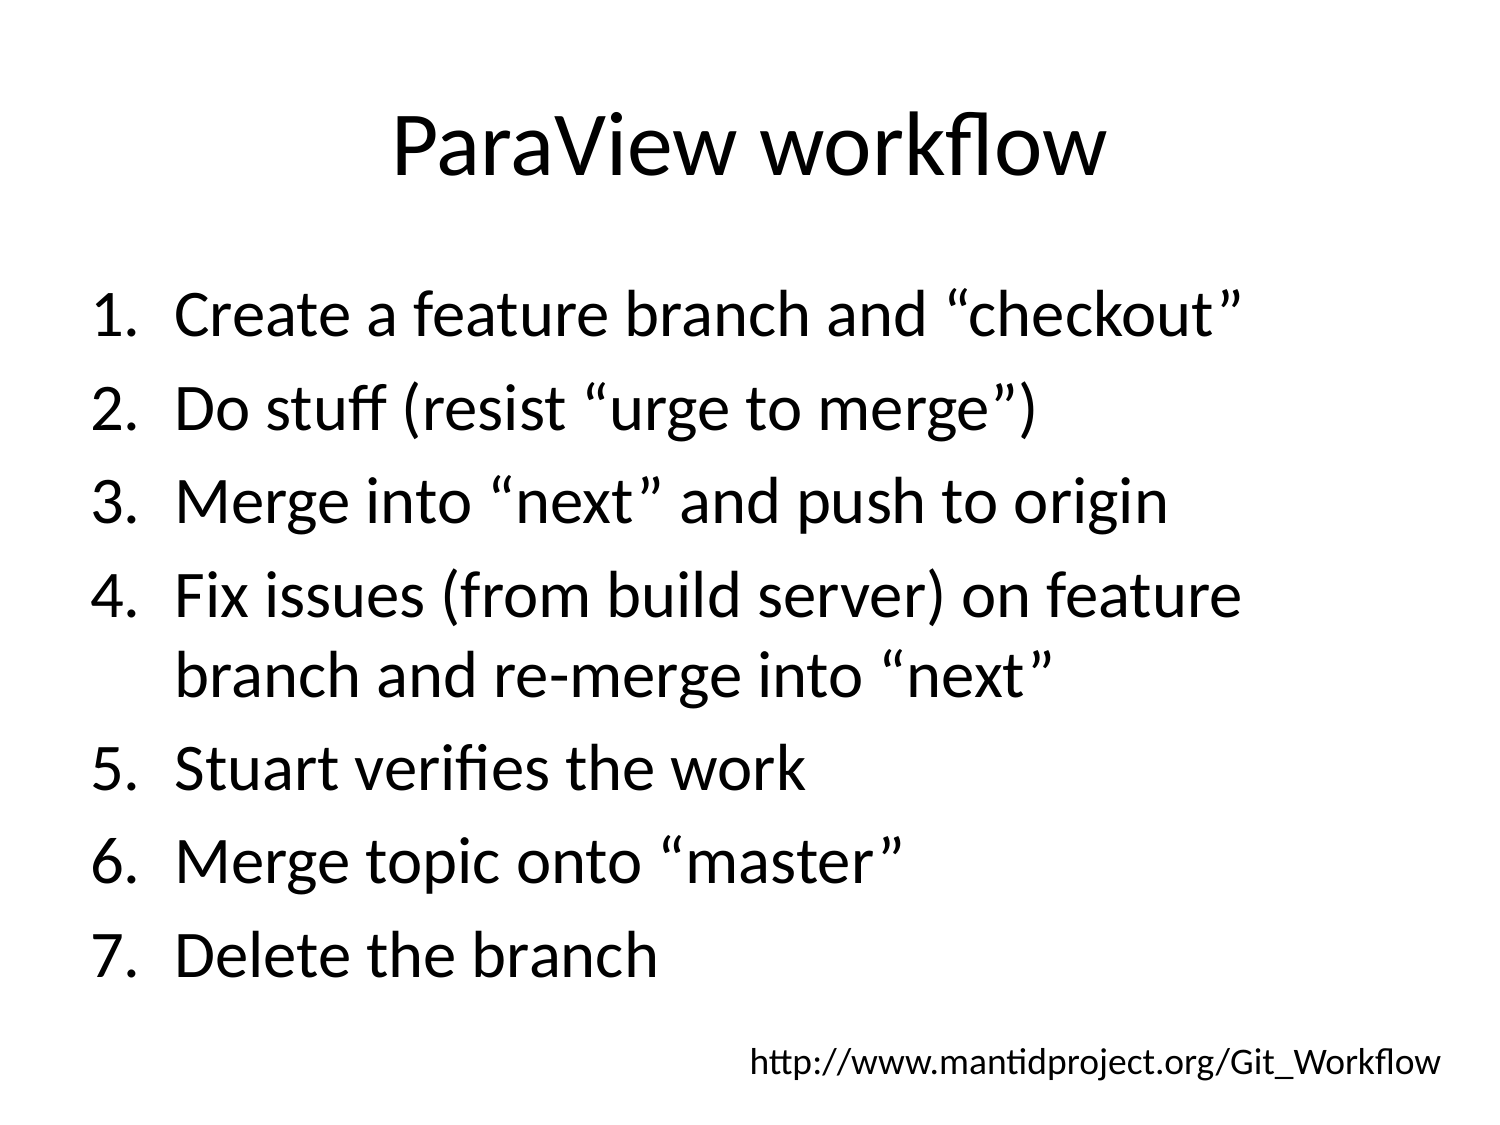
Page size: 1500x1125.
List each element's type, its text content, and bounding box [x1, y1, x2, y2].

text_box http://www.mantidproject.org/Git_Workflow [734, 1029, 1457, 1090]
list Create a feature branch and “checkout” Do stuff (resist “urge to merge”) Merge into “next” and push to origin Fix issues (from build server) on feature branch and re-merge into “next” Stuart verifies the work Merge topic onto “master” Delete the branch [75, 262, 1425, 1005]
title ParaView workflow [75, 45, 1425, 233]
